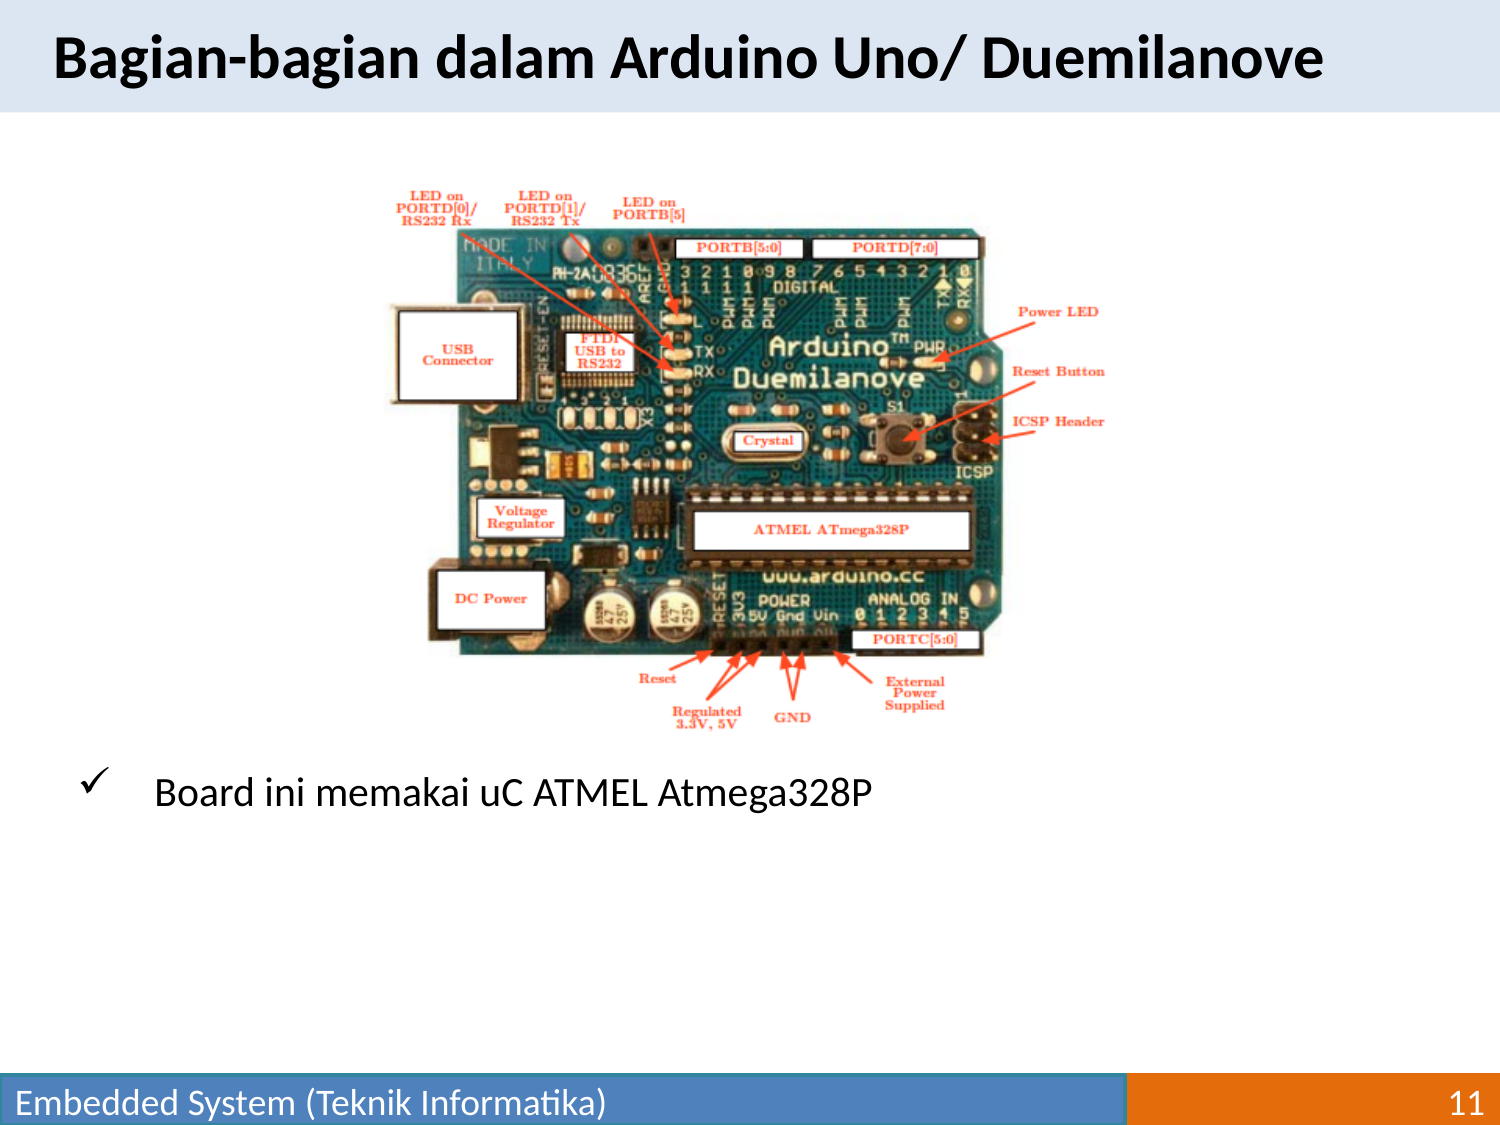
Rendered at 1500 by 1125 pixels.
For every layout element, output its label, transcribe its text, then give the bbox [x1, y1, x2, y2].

picture [377, 174, 1123, 746]
text_box Bagian-bagian dalam Arduino Uno/ Duemilanove [39, 9, 1342, 99]
text_box Board ini memakai uC ATMEL Atmega328P [62, 757, 1450, 823]
text_box Embedded System (Teknik Informatika) [0, 1073, 1127, 1125]
text_box [0, 0, 1500, 115]
text_box 11 [1127, 1073, 1500, 1125]
